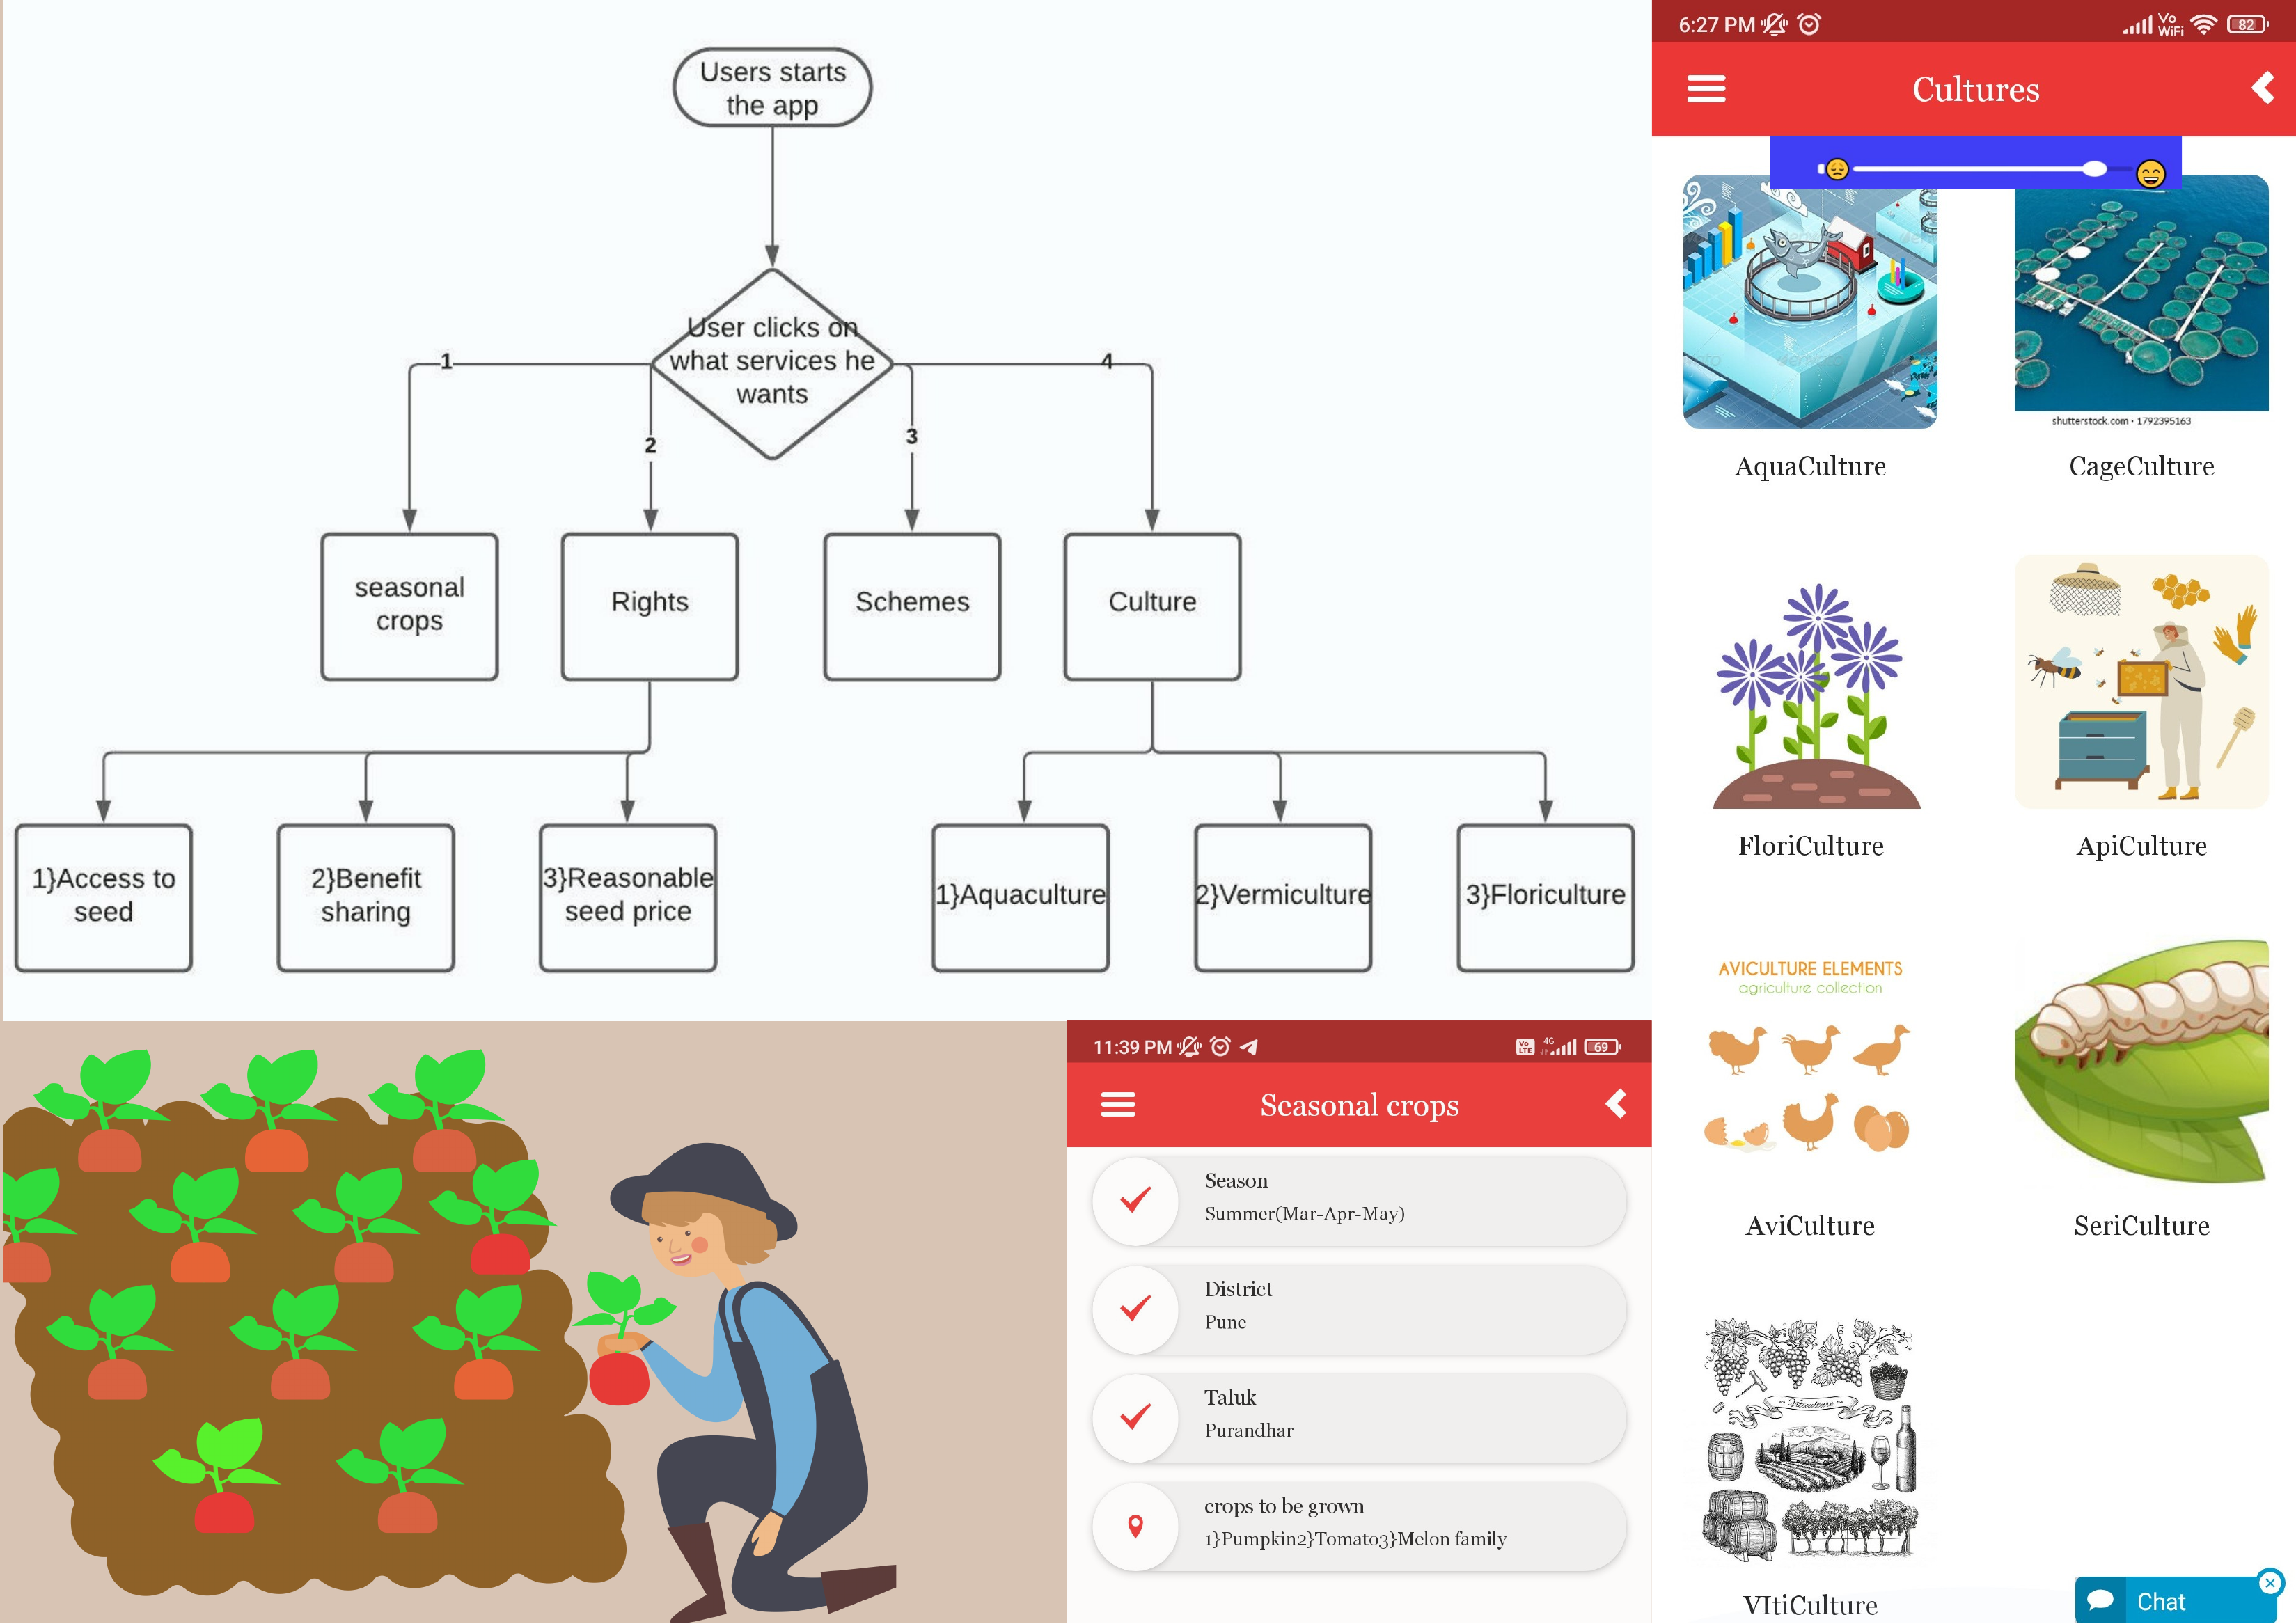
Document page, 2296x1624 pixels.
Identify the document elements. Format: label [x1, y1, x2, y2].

text_box [3, 0, 2296, 1623]
